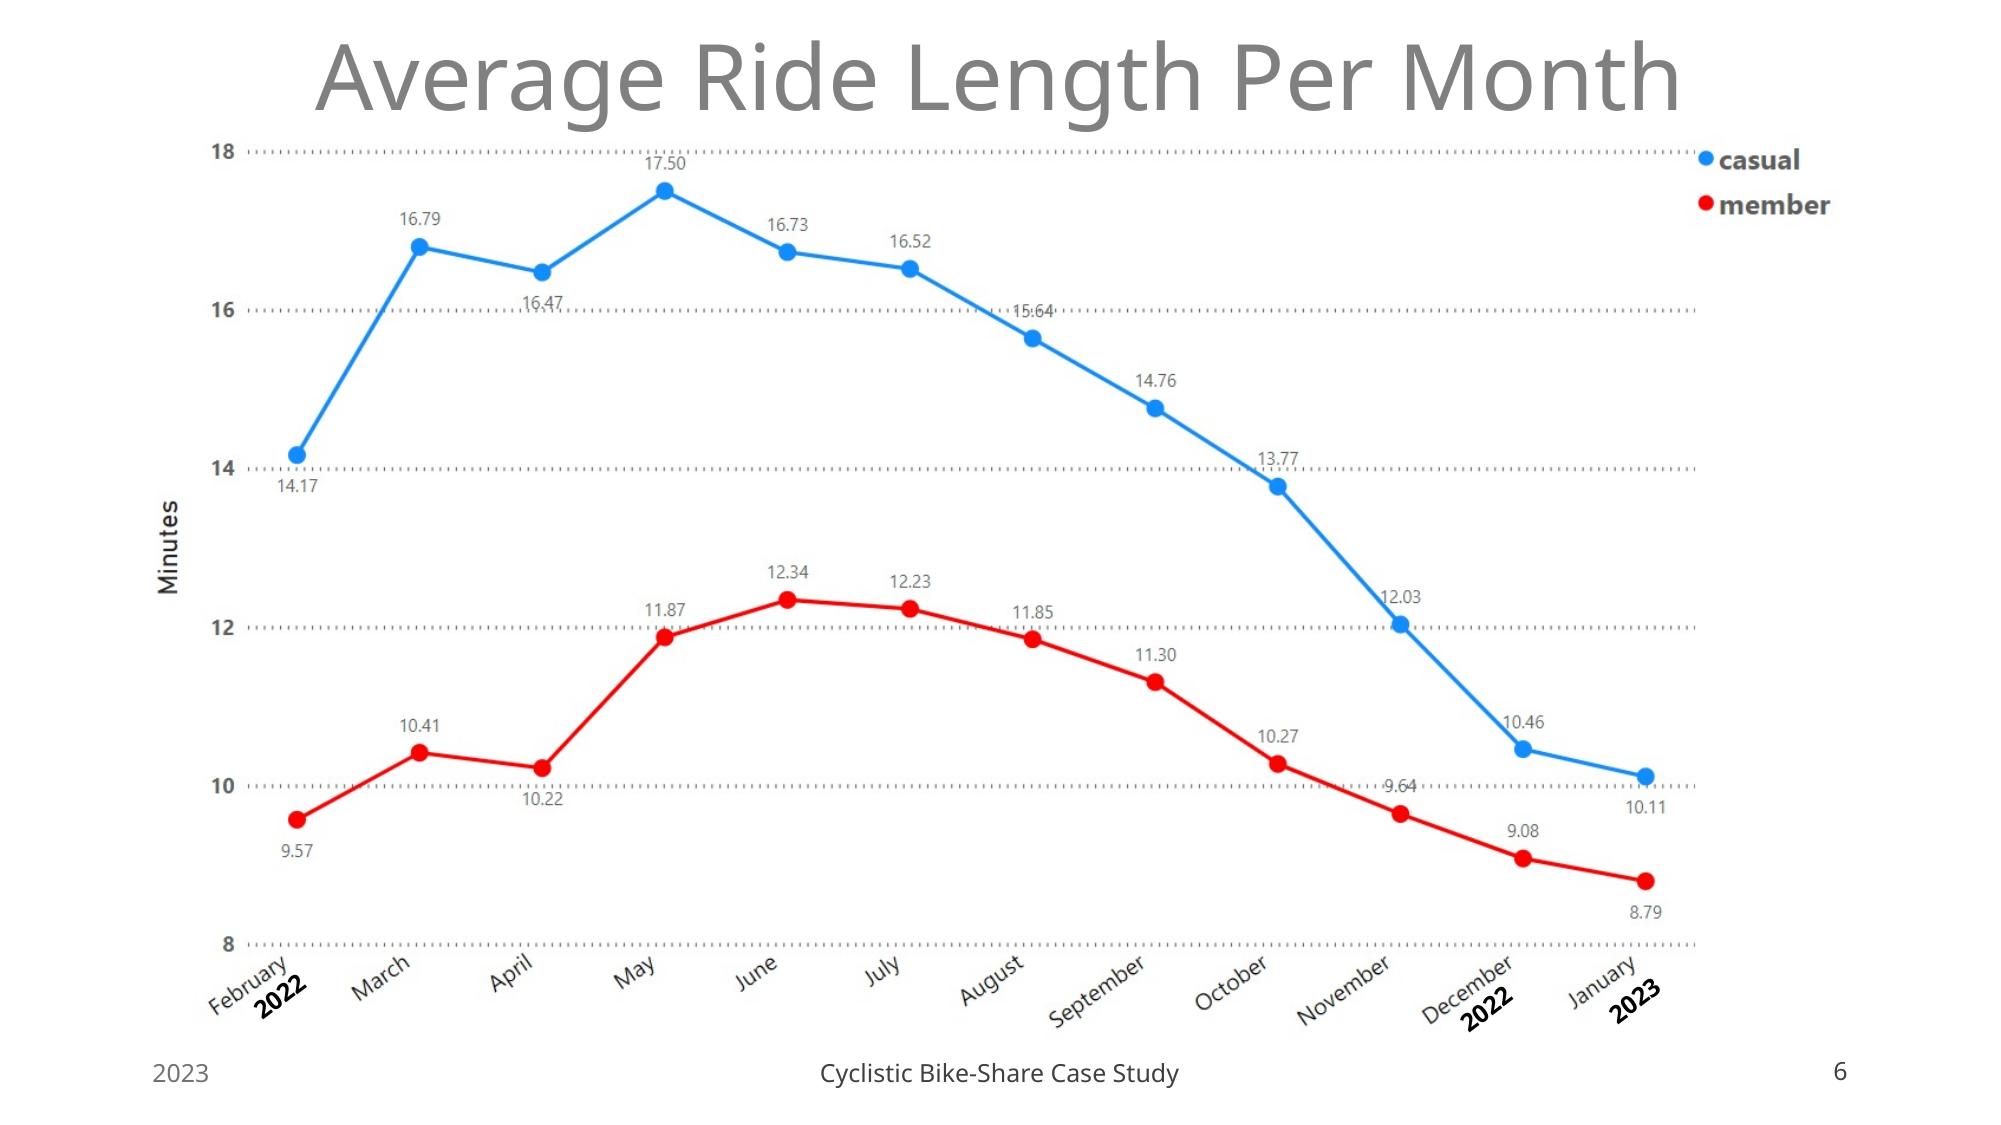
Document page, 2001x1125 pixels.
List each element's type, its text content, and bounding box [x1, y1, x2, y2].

picture [156, 133, 1844, 1051]
footer Cyclistic Bike-Share Case Study [662, 1051, 1338, 1103]
slide_number 2023 [137, 1042, 588, 1103]
slide_number 6 [1412, 1042, 1863, 1103]
title Average Ride Length Per Month [137, 0, 1863, 161]
